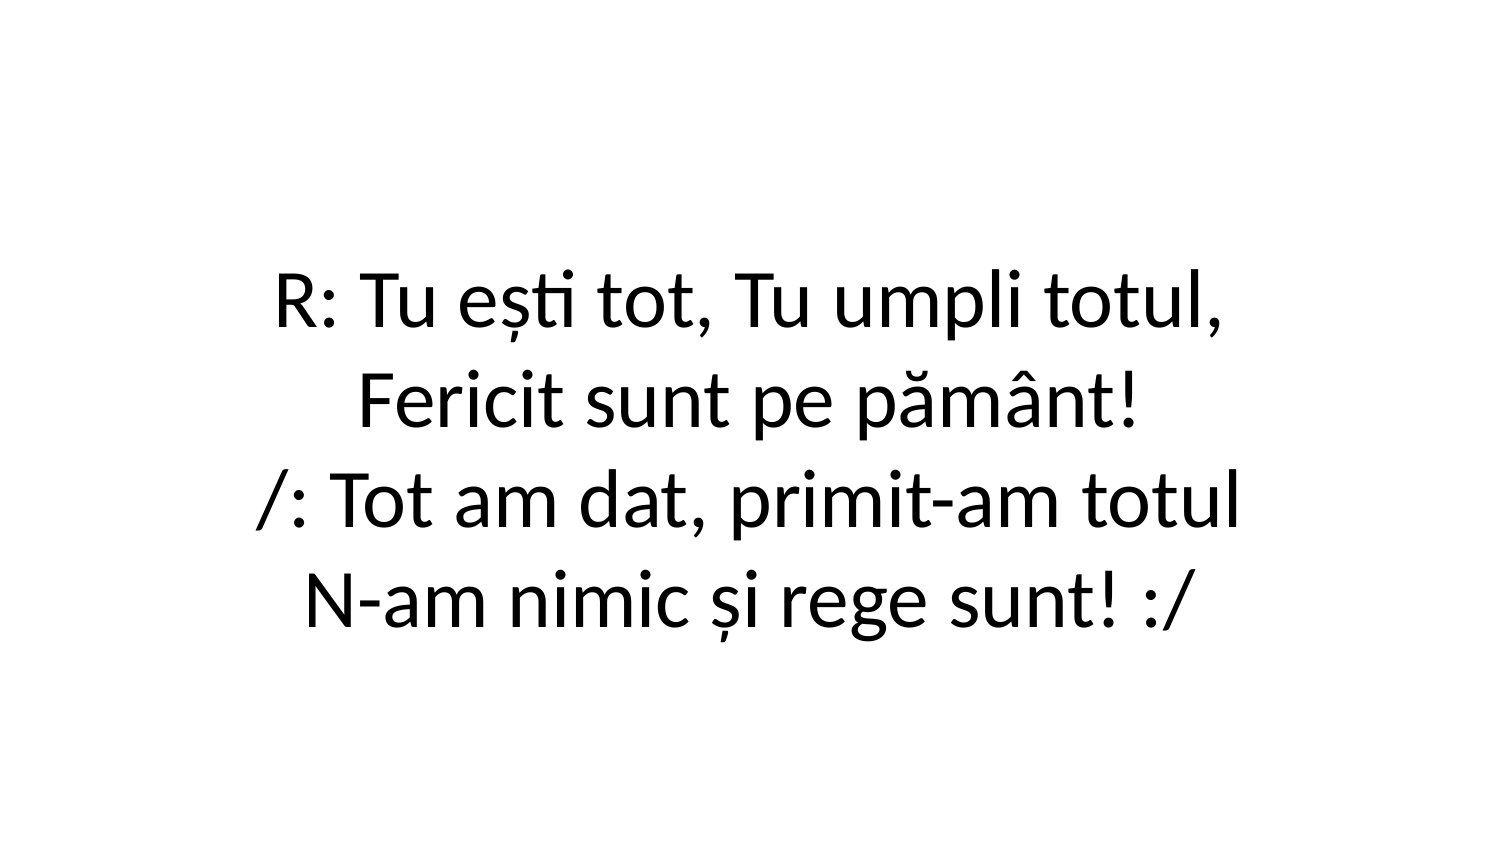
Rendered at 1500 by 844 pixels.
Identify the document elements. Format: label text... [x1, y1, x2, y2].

text_box R: Tu ești tot, Tu umpli totul, Fericit sunt pe pământ! /: Tot am dat, primit-am totul N-am nimic și rege sunt! :/ [241, 192, 1259, 652]
